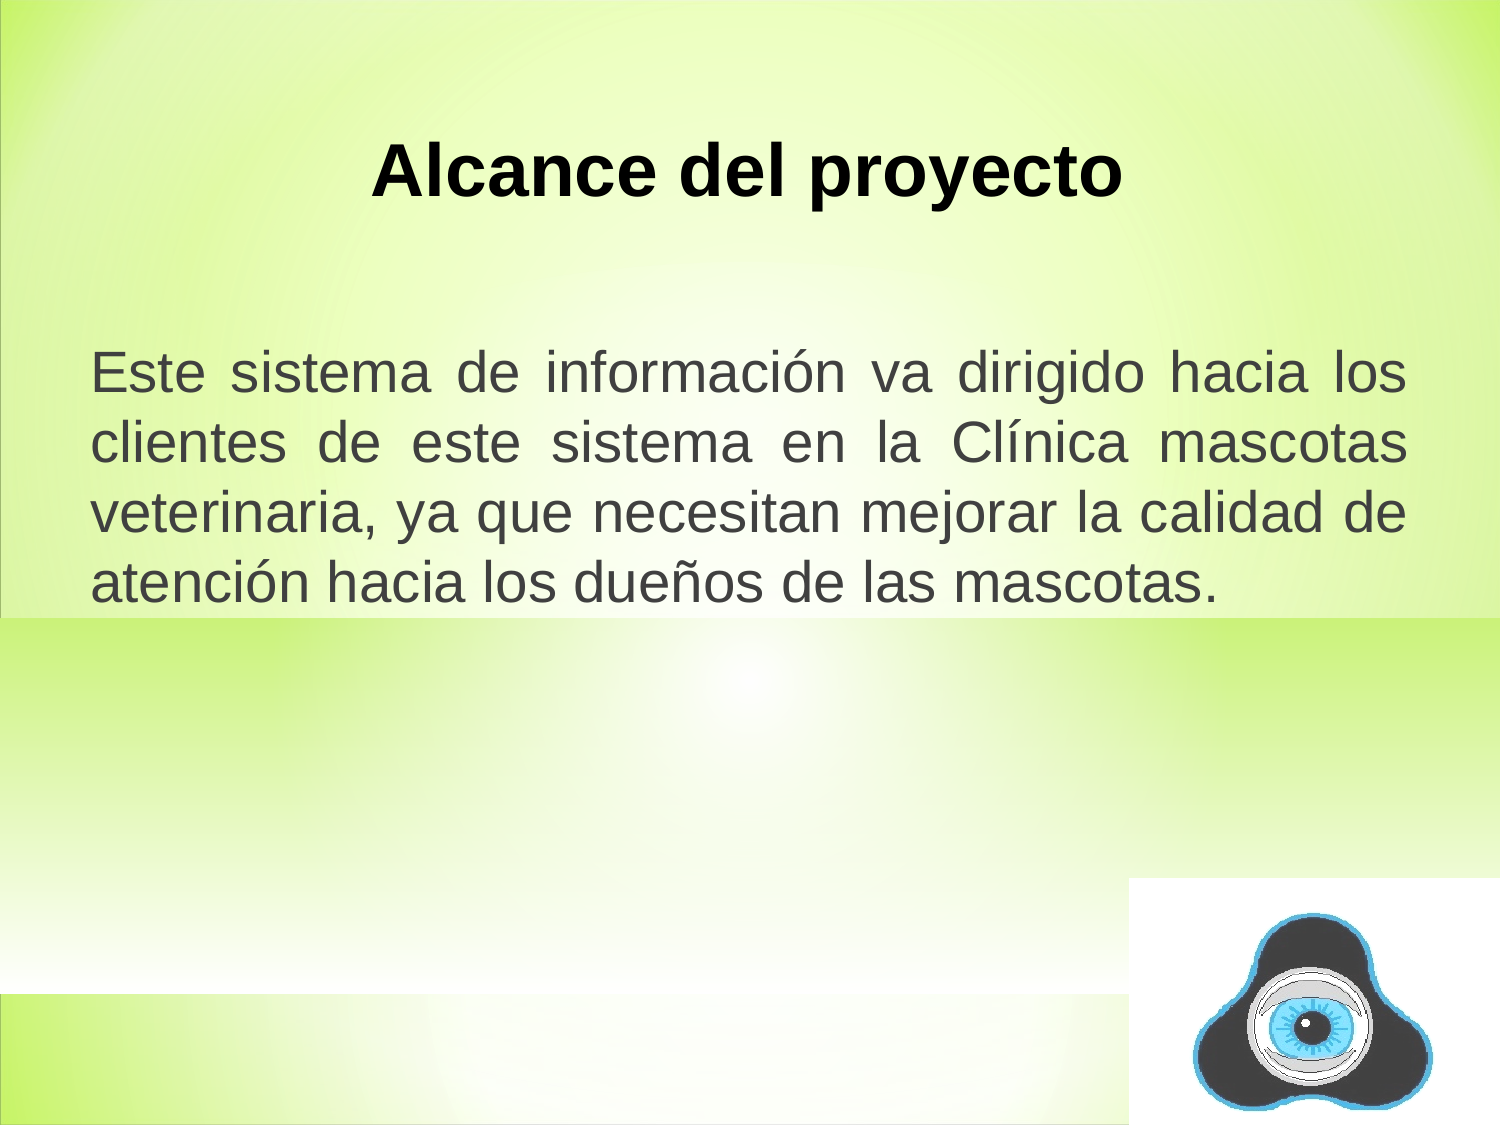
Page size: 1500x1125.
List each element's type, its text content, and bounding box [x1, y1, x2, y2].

picture [0, 0, 1500, 1125]
list Este sistema de información va dirigido hacia los clientes de este sistema en la Clínica mascotas veterinaria, ya que necesitan mejorar la calidad de atención hacia los dueños de las mascotas. [75, 326, 1425, 1035]
title Alcance del proyecto [72, 114, 1423, 249]
